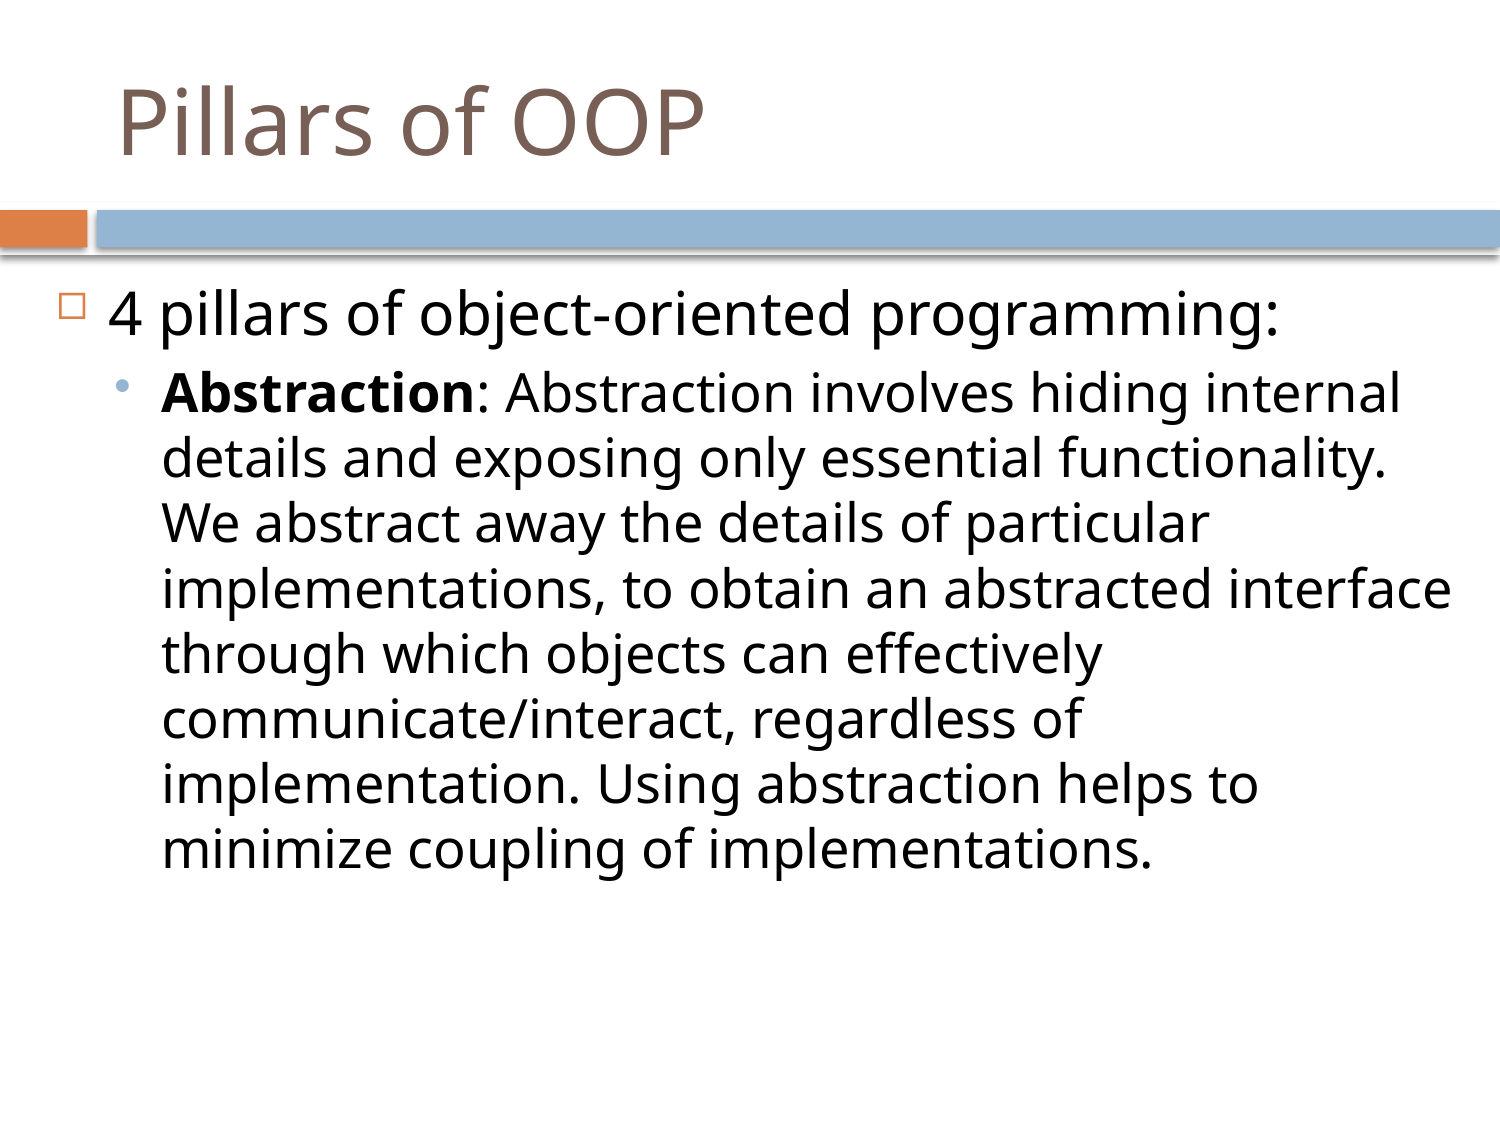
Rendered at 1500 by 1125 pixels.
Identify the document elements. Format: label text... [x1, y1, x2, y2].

title Pillars of OOP [100, 37, 1438, 200]
list 4 pillars of object-oriented programming: Abstraction: Abstraction involves hiding internal details and exposing only essential functionality. We abstract away the details of particular implementations, to obtain an abstracted interface through which objects can effectively communicate/interact, regardless of implementation. Using abstraction helps to minimize coupling of implementations. [41, 267, 1483, 1100]
